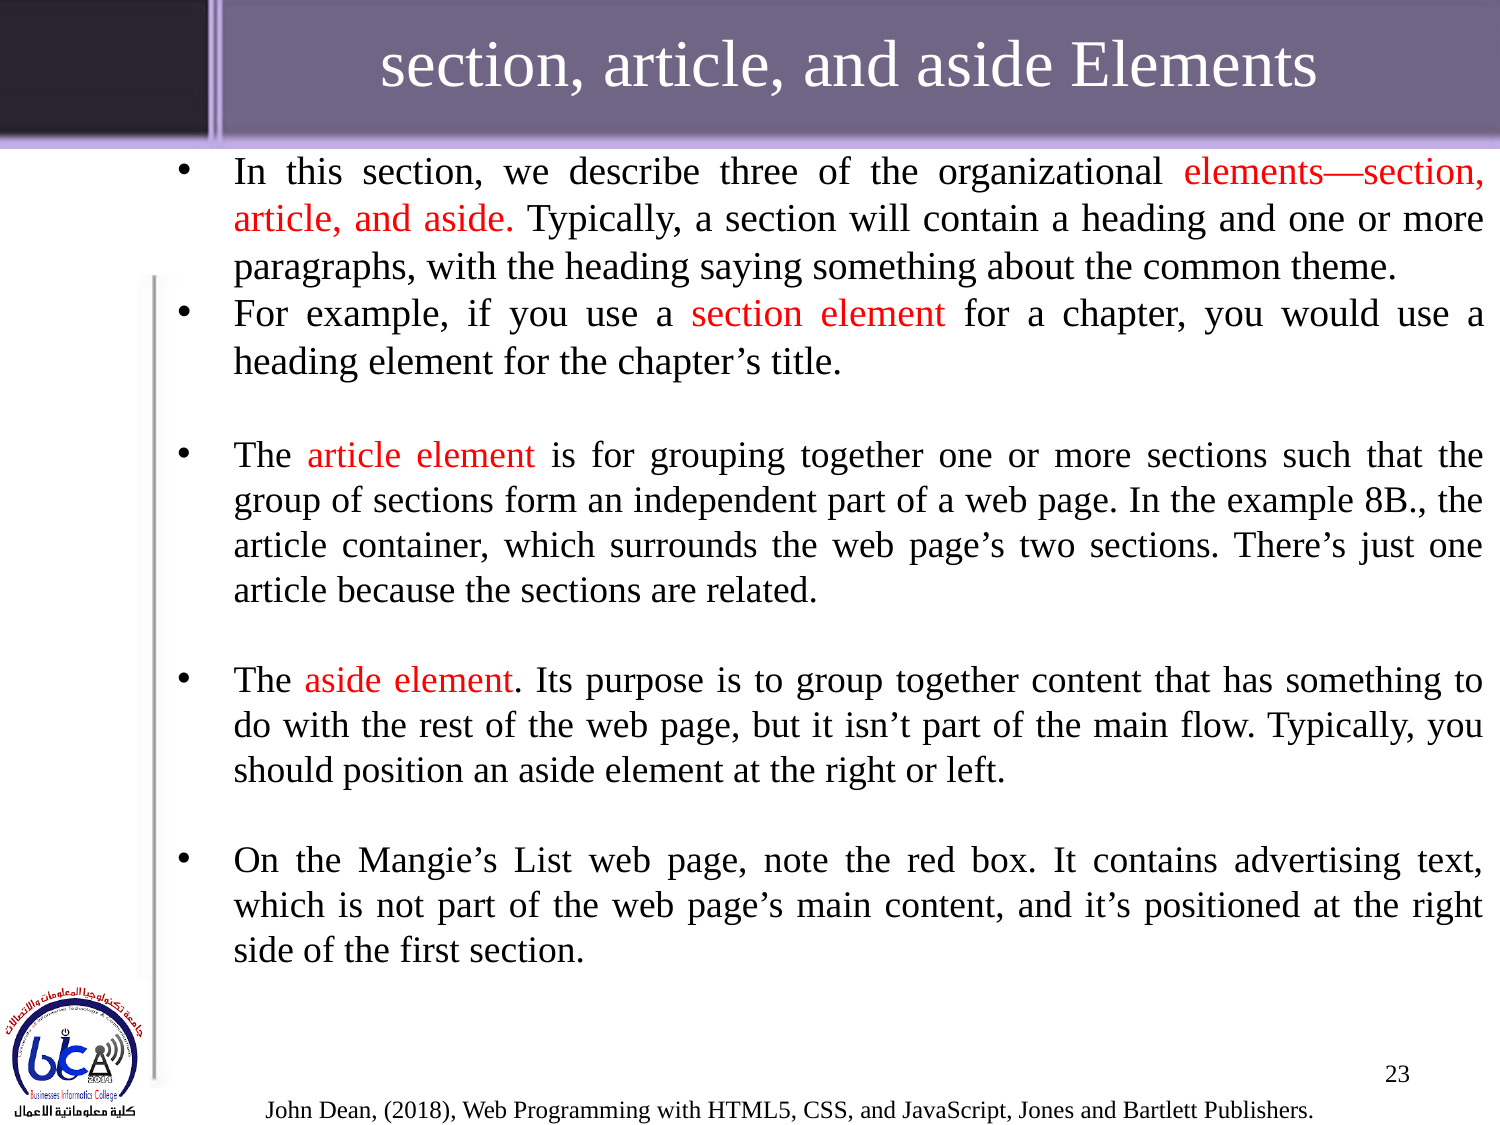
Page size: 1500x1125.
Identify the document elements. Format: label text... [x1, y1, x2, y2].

text_box In this section, we describe three of the organizational elements—section, article, and aside. Typically, a section will contain a heading and one or more paragraphs, with the heading saying something about the common theme. For example, if you use a section element for a chapter, you would use a heading element for the chapter’s title. The article element is for grouping together one or more sections such that the group of sections form an independent part of a web page. In the example 8B., the article container, which surrounds the web page’s two sections. There’s just one article because the sections are related. The aside element. Its purpose is to group together content that has something to do with the rest of the web page, but it isn’t part of the main flow. Typically, you should position an aside element at the right or left. On the Mangie’s List web page, note the red box. It contains advertising text, which is not part of the web page’s main content, and it’s positioned at the right side of the first section. [162, 156, 1500, 978]
slide_number 23 [1074, 1042, 1425, 1103]
picture [0, 0, 1500, 149]
footer John Dean, (2018), Web Programming with HTML5, CSS, and JavaScript, Jones and Bartlett Publishers. [212, 1092, 1363, 1125]
picture [0, 275, 179, 1125]
